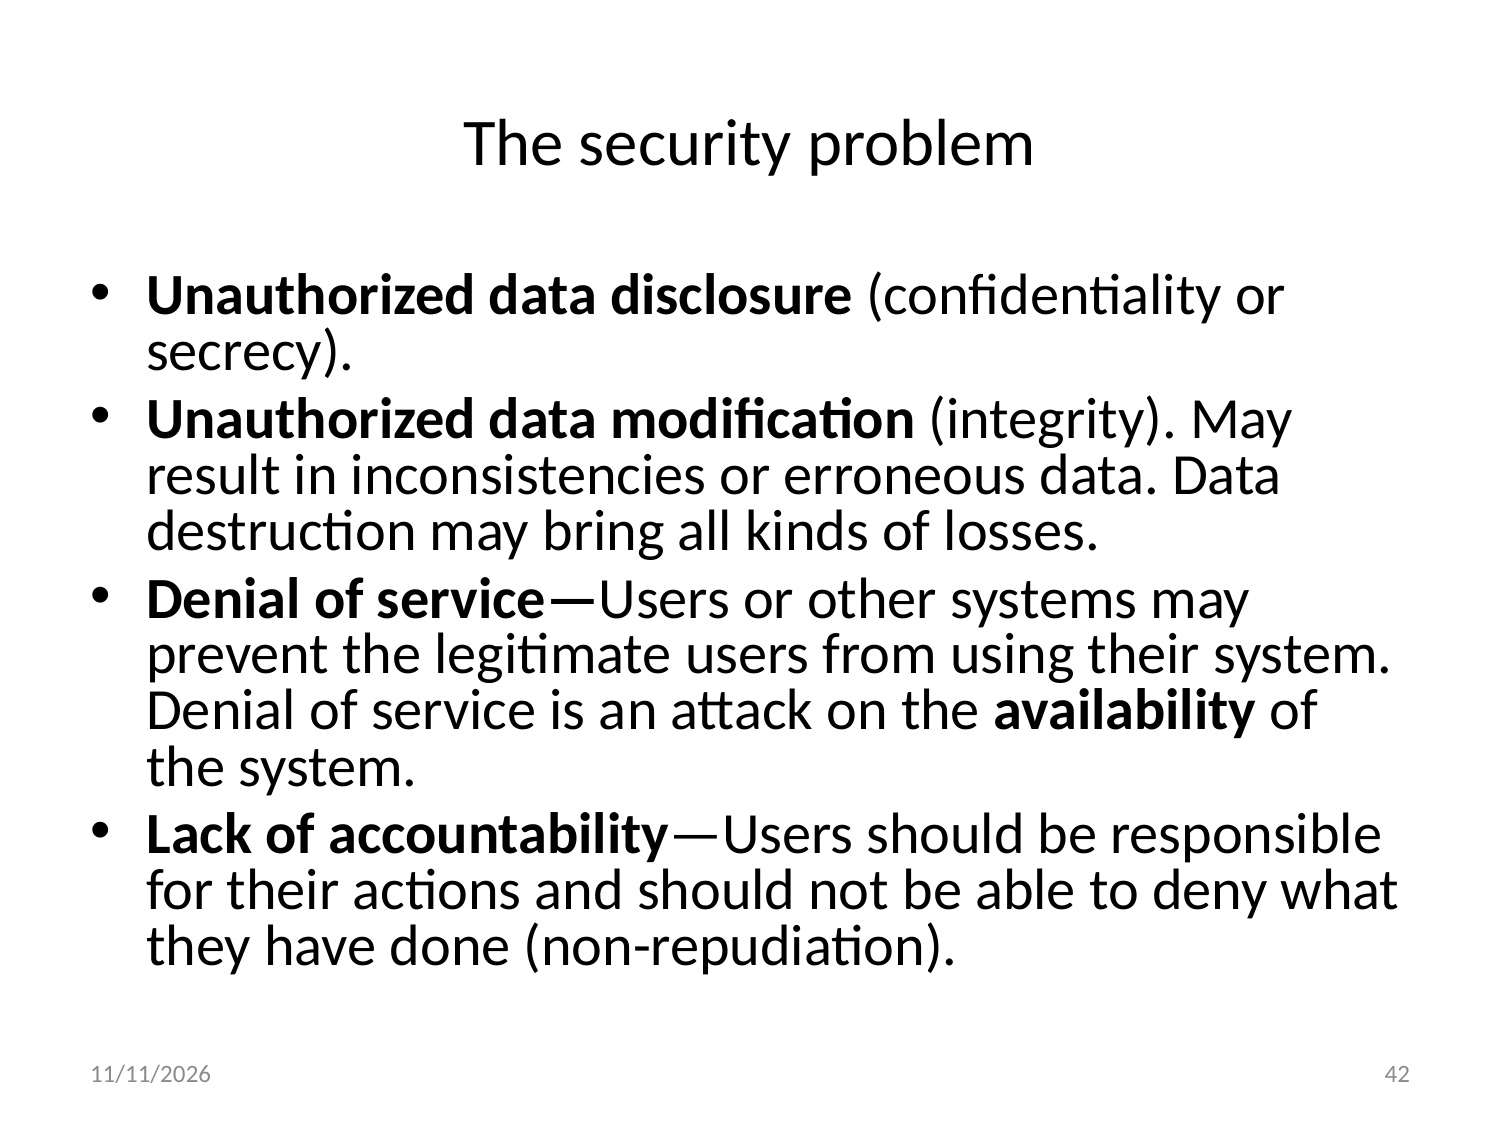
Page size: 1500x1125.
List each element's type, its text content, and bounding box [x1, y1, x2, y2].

list Unauthorized data disclosure (confidentiality or secrecy). Unauthorized data modification (integrity). May result in inconsistencies or erroneous data. Data destruction may bring all kinds of losses. Denial of service—Users or other systems may prevent the legitimate users from using their system. Denial of service is an attack on the availability of the system. Lack of accountability—Users should be responsible for their actions and should not be able to deny what they have done (non-repudiation). [75, 262, 1425, 1005]
title The security problem [75, 45, 1425, 233]
slide_number 42 [1074, 1042, 1425, 1103]
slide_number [75, 1042, 425, 1103]
